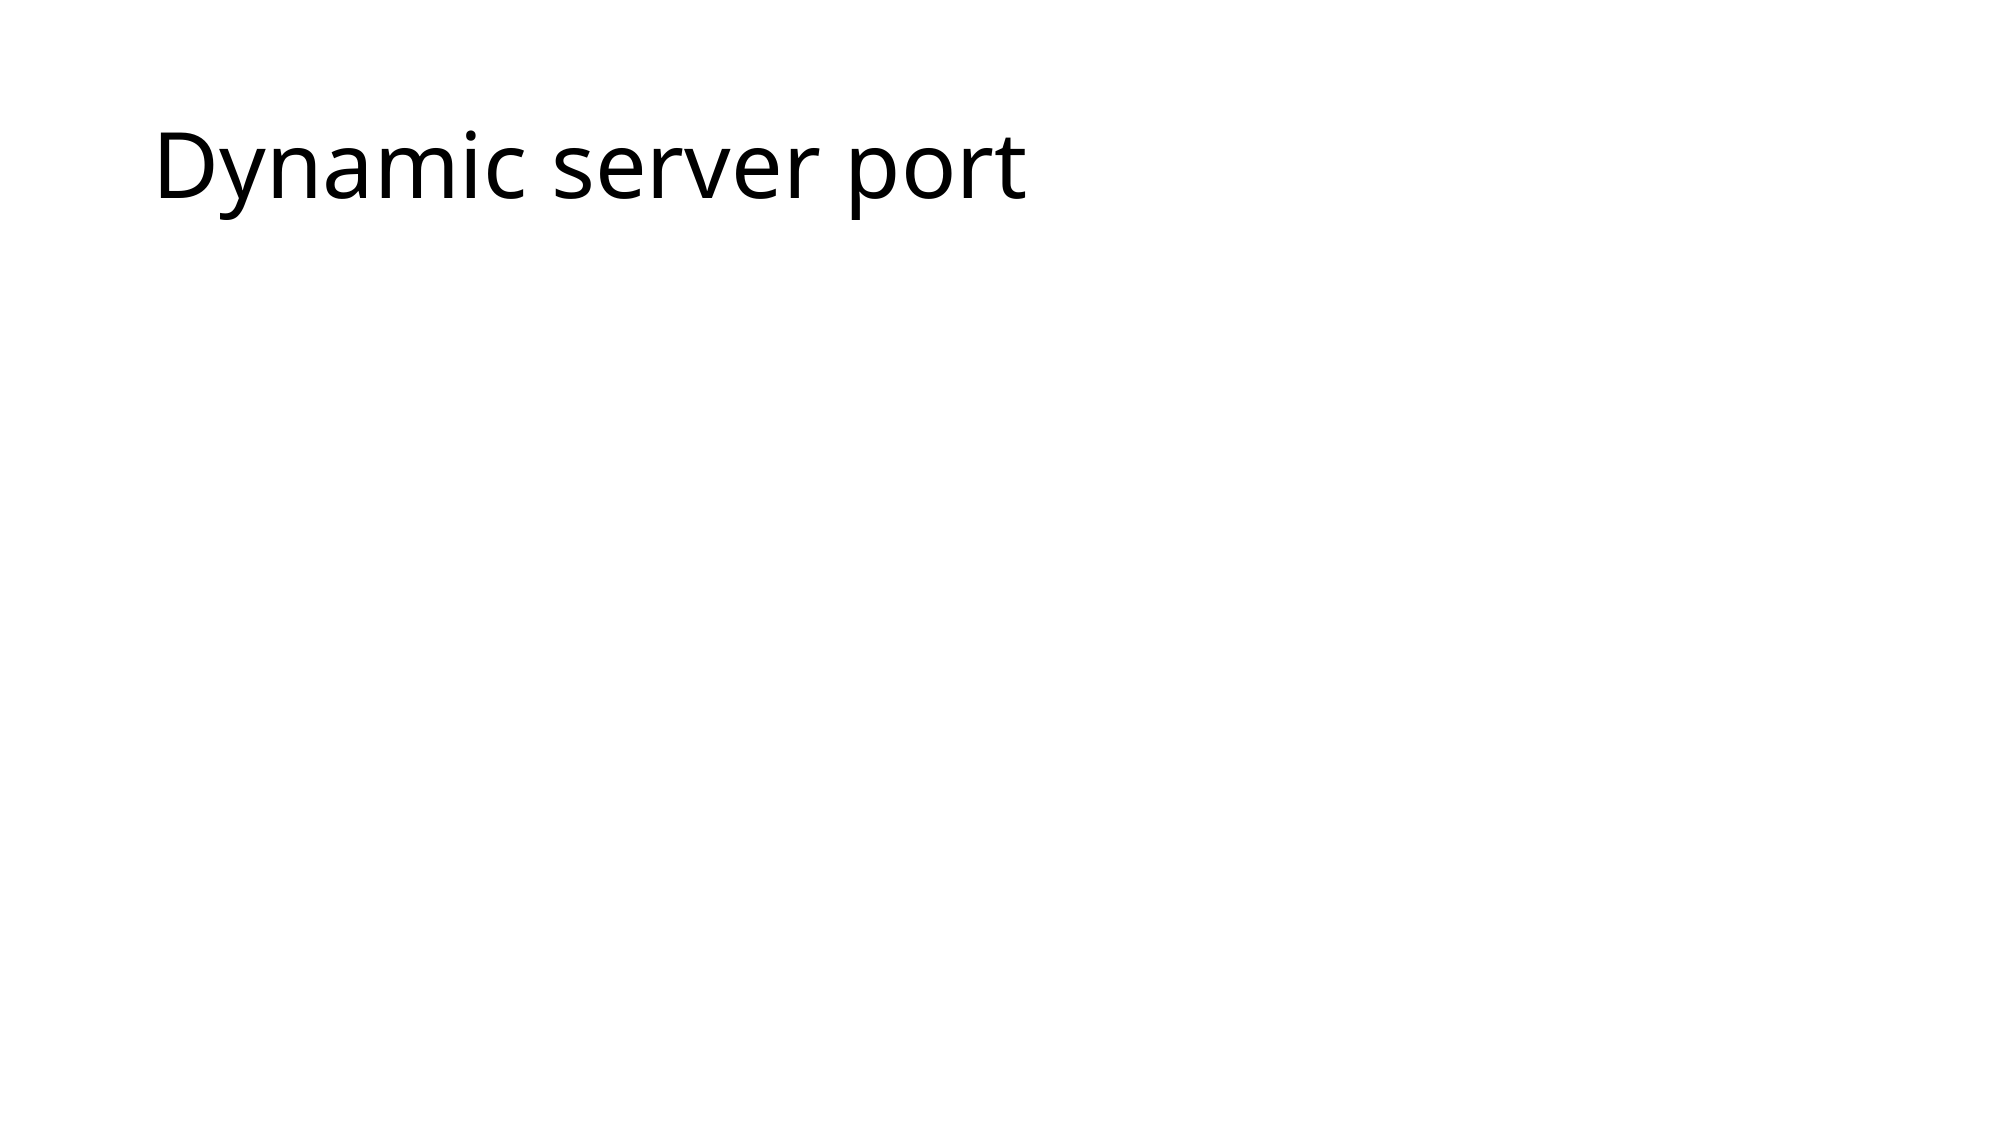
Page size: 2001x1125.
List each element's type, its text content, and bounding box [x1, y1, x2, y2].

title Dynamic server port [137, 59, 1863, 278]
